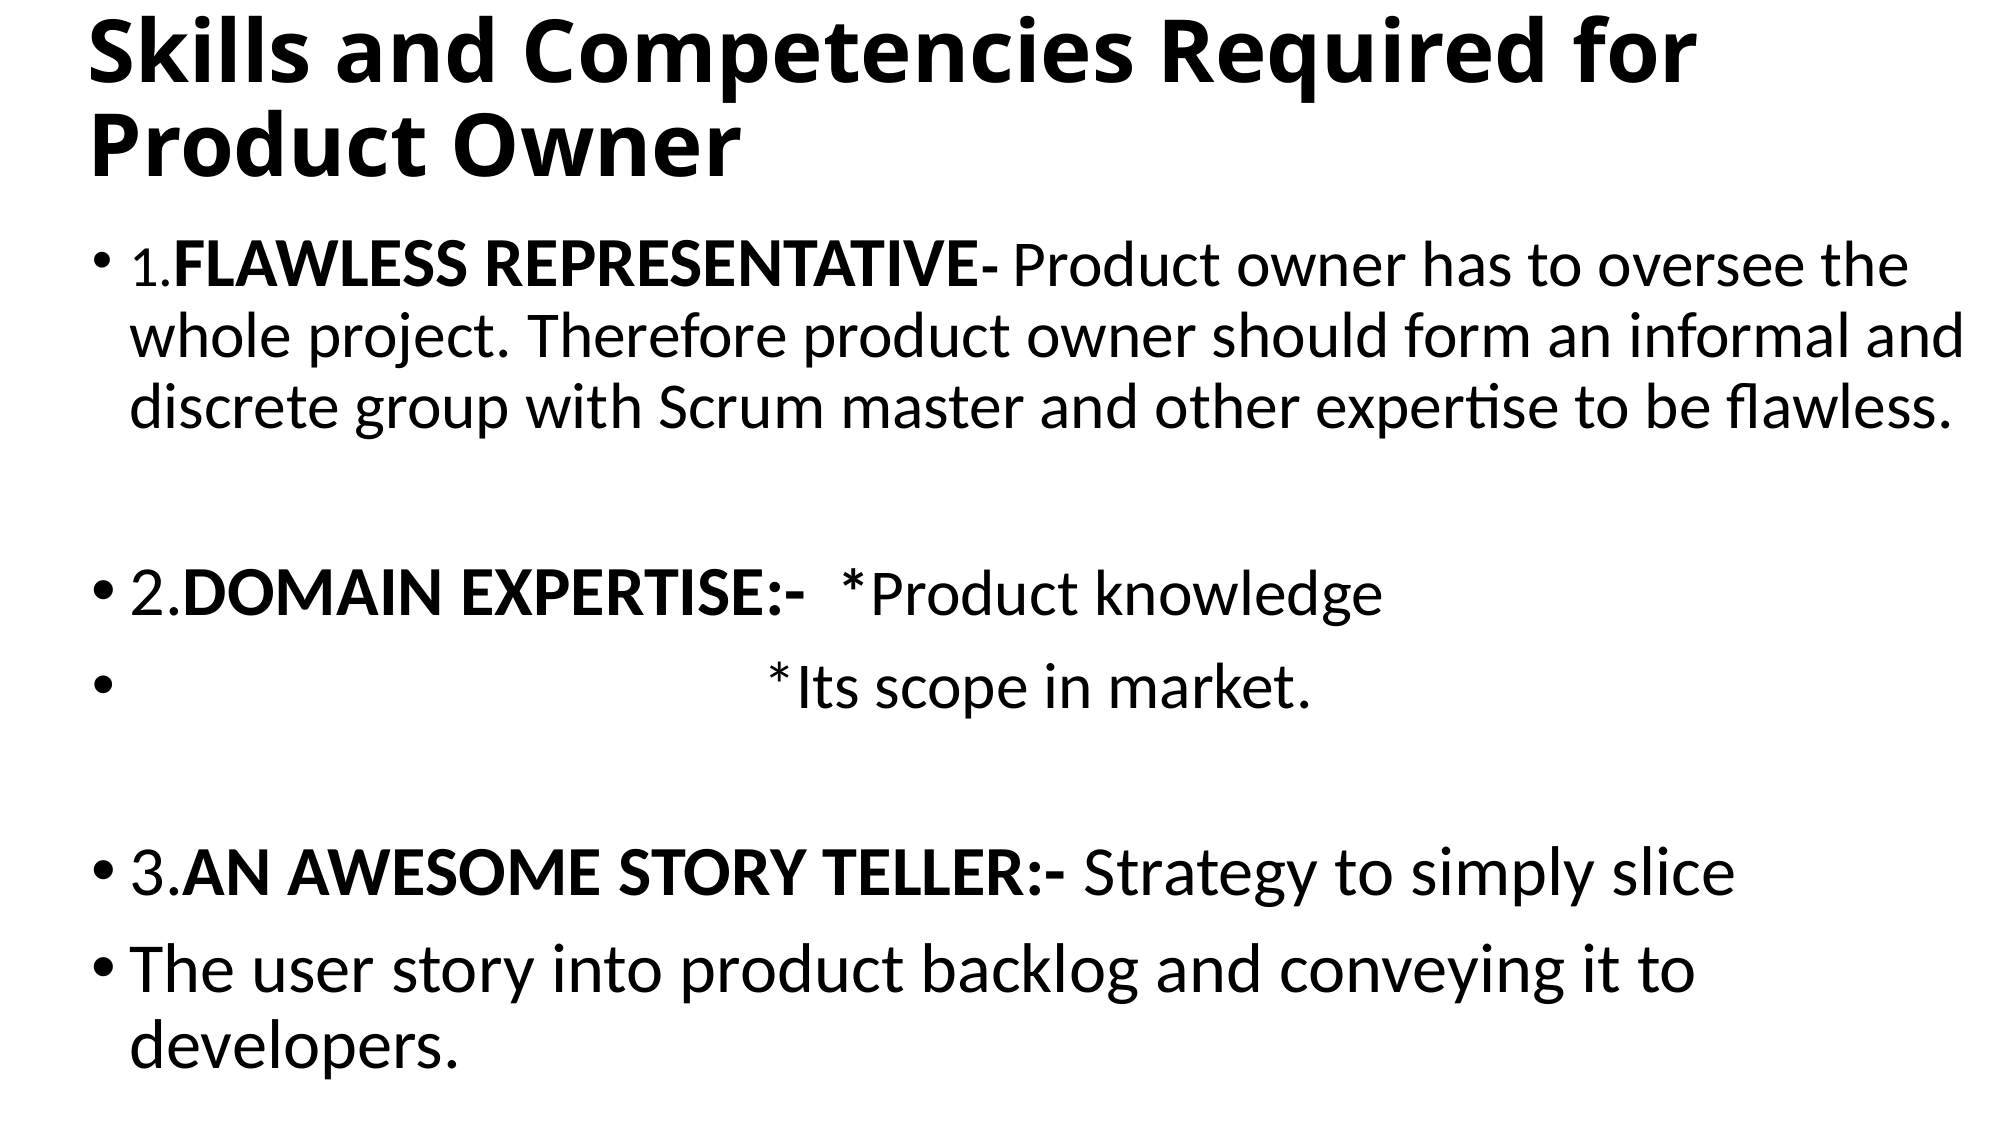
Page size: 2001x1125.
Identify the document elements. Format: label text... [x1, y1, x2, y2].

subtitle 1.FLAWLESS REPRESENTATIVE- Product owner has to oversee the whole project. Therefore product owner should form an informal and discrete group with Scrum master and other expertise to be flawless. 2.DOMAIN EXPERTISE:- *Product knowledge *Its scope in market. 3.AN AWESOME STORY TELLER:- Strategy to simply slice The user story into product backlog and conveying it to developers. [76, 217, 2000, 1125]
title Skills and Competencies Required for Product Owner [72, 0, 1869, 204]
